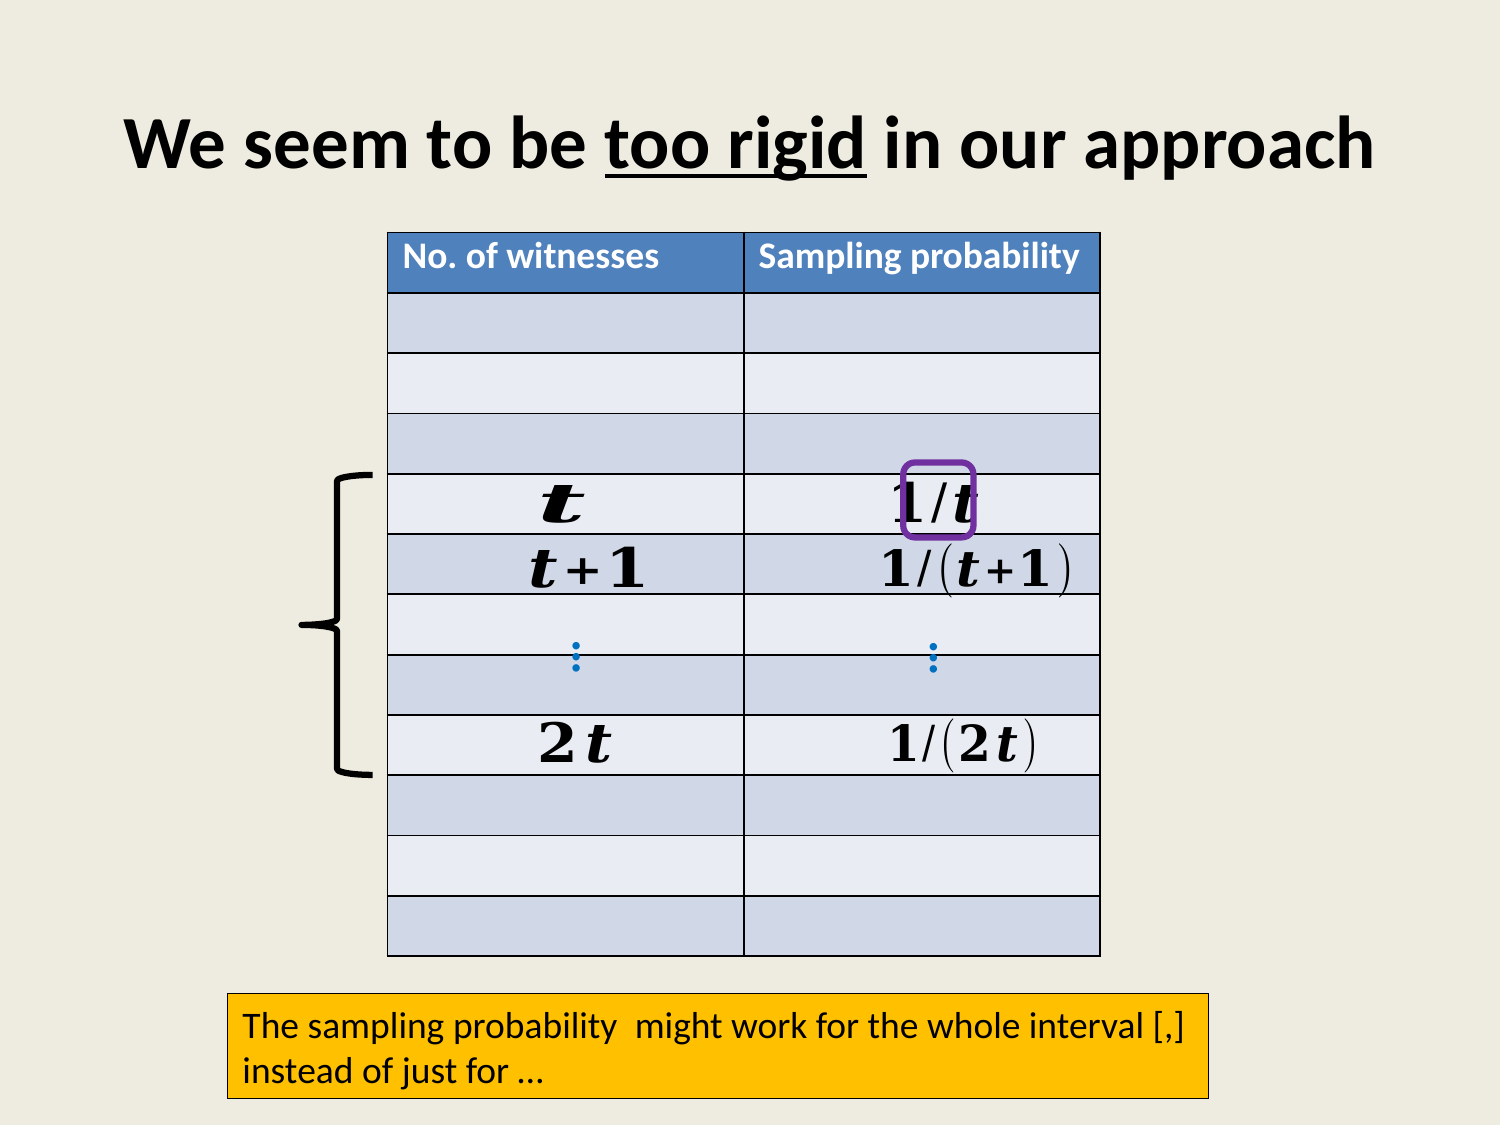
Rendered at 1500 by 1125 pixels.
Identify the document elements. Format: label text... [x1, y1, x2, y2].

table_cell [745, 535, 1099, 593]
table_cell [745, 836, 1099, 895]
table_cell [388, 475, 743, 533]
table_cell [388, 595, 743, 654]
table_cell [745, 294, 1099, 352]
table_cell [388, 836, 743, 895]
table_header No. of witnesses [388, 233, 743, 292]
table_cell [745, 776, 1099, 835]
table_cell [745, 414, 1099, 473]
table_cell [745, 595, 1099, 654]
table_cell [974, 475, 1099, 533]
table_cell [388, 897, 743, 955]
table_cell [388, 294, 743, 352]
table_cell [745, 716, 1099, 774]
table_cell [745, 897, 1099, 955]
table_cell [388, 414, 743, 473]
table_cell [745, 475, 902, 533]
table_cell [388, 535, 743, 593]
table_cell [388, 776, 743, 835]
text_box [300, 474, 373, 776]
text_box [901, 460, 976, 540]
table_header Sampling probability [745, 233, 1099, 292]
table_cell [745, 656, 1099, 714]
table_cell [745, 354, 1099, 413]
text_box … [912, 625, 988, 691]
title We seem to be too rigid in our approach [75, 45, 1425, 233]
text_box … [555, 624, 631, 690]
table_cell [388, 656, 743, 714]
table_cell [388, 354, 743, 413]
table_cell [388, 716, 743, 774]
